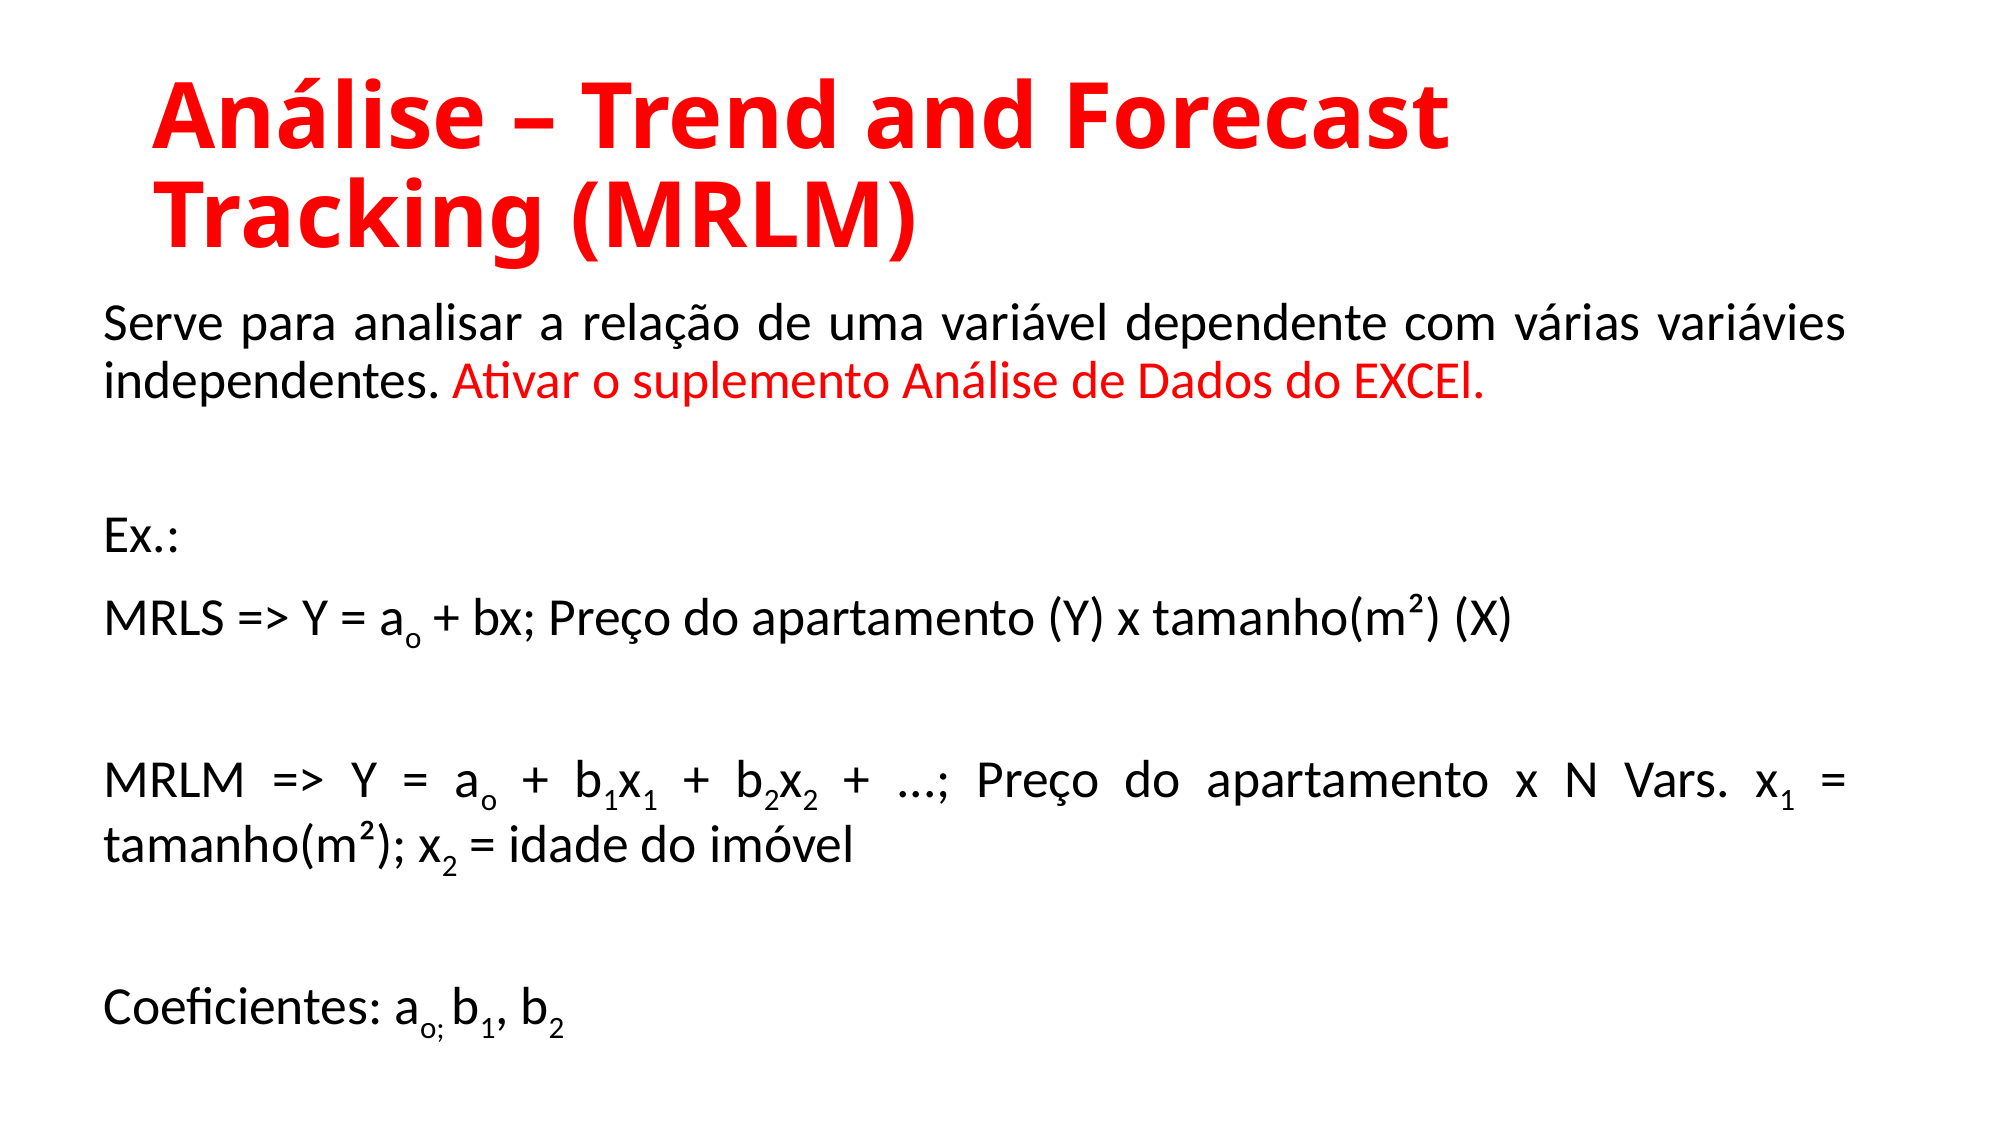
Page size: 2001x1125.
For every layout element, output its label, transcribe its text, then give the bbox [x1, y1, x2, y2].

title Análise – Trend and Forecast Tracking (MRLM) [137, 59, 1863, 278]
list Serve para analisar a relação de uma variável dependente com várias variávies independentes. Ativar o suplemento Análise de Dados do EXCEl. Ex.: MRLS => Y = ao + bx; Preço do apartamento (Y) x tamanho(m²) (X) MRLM => Y = ao + b1x1 + b2x2 + ...; Preço do apartamento x N Vars. x1 = tamanho(m²); x2 = idade do imóvel Coeficientes: ao; b1, b2 [88, 286, 1863, 1050]
